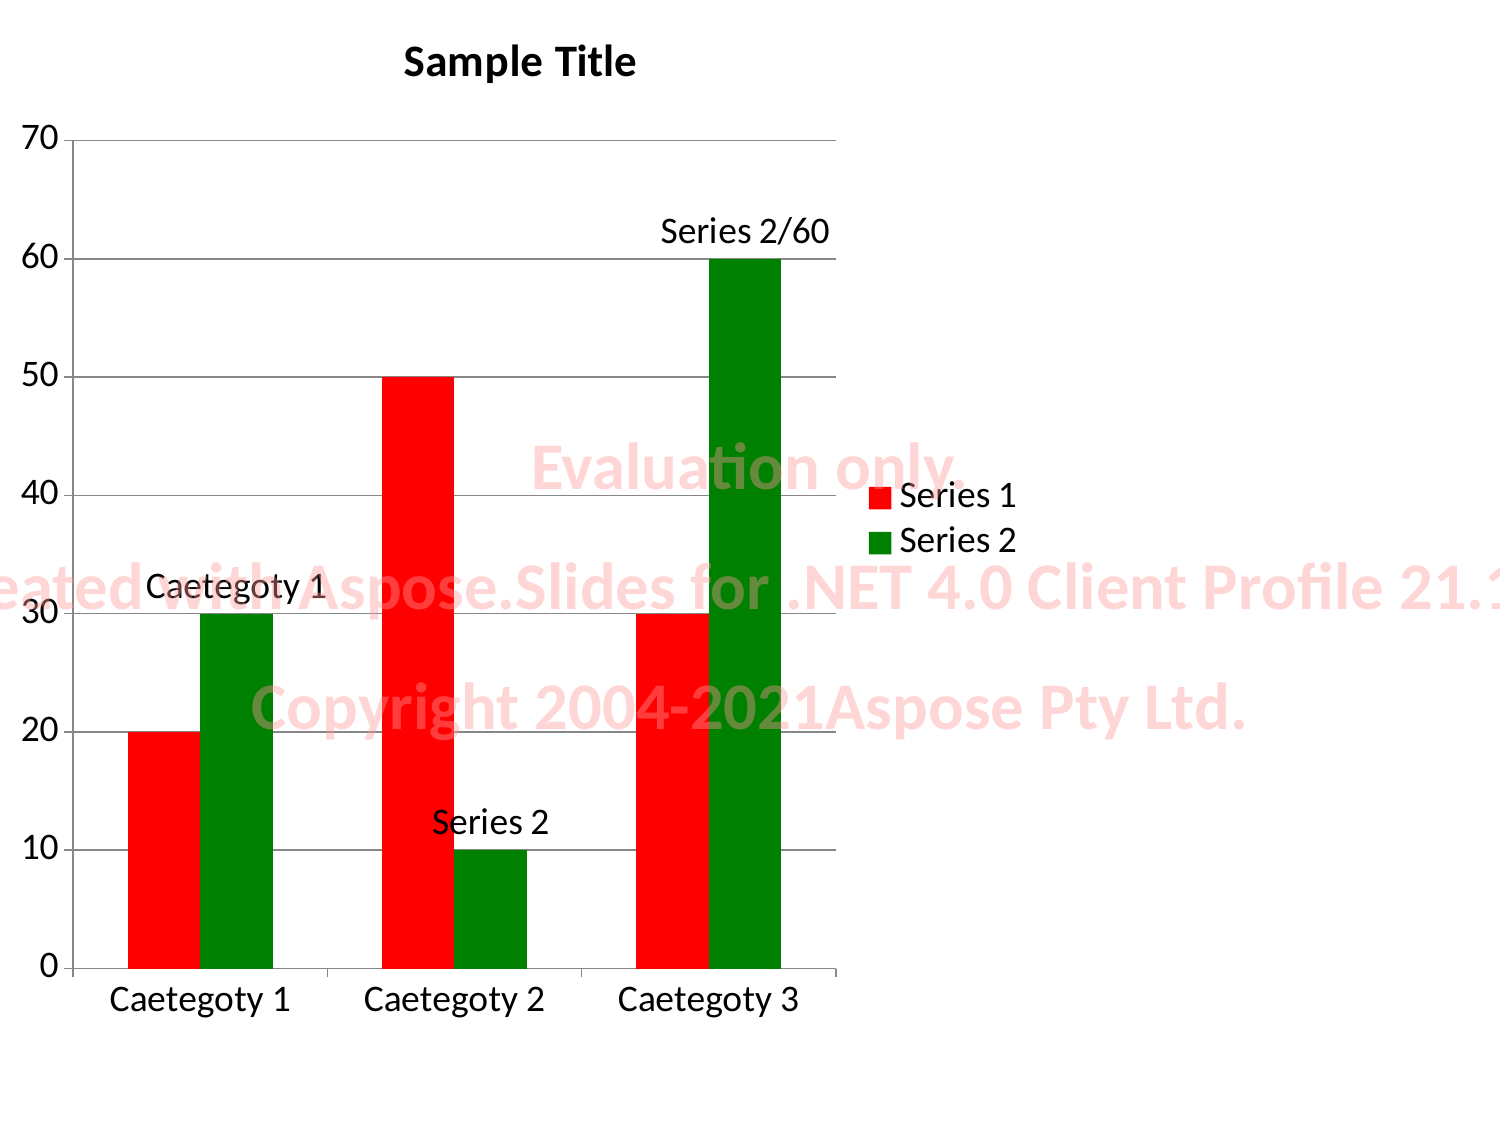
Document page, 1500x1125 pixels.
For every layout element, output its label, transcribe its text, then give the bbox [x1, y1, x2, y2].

chart [0, 0, 1042, 1042]
text_box Evaluation only. Created with Aspose.Slides for .NET 4.0 Client Profile 21.12. Copyright 2004-2021Aspose Pty Ltd. [1046, 375, 1500, 750]
